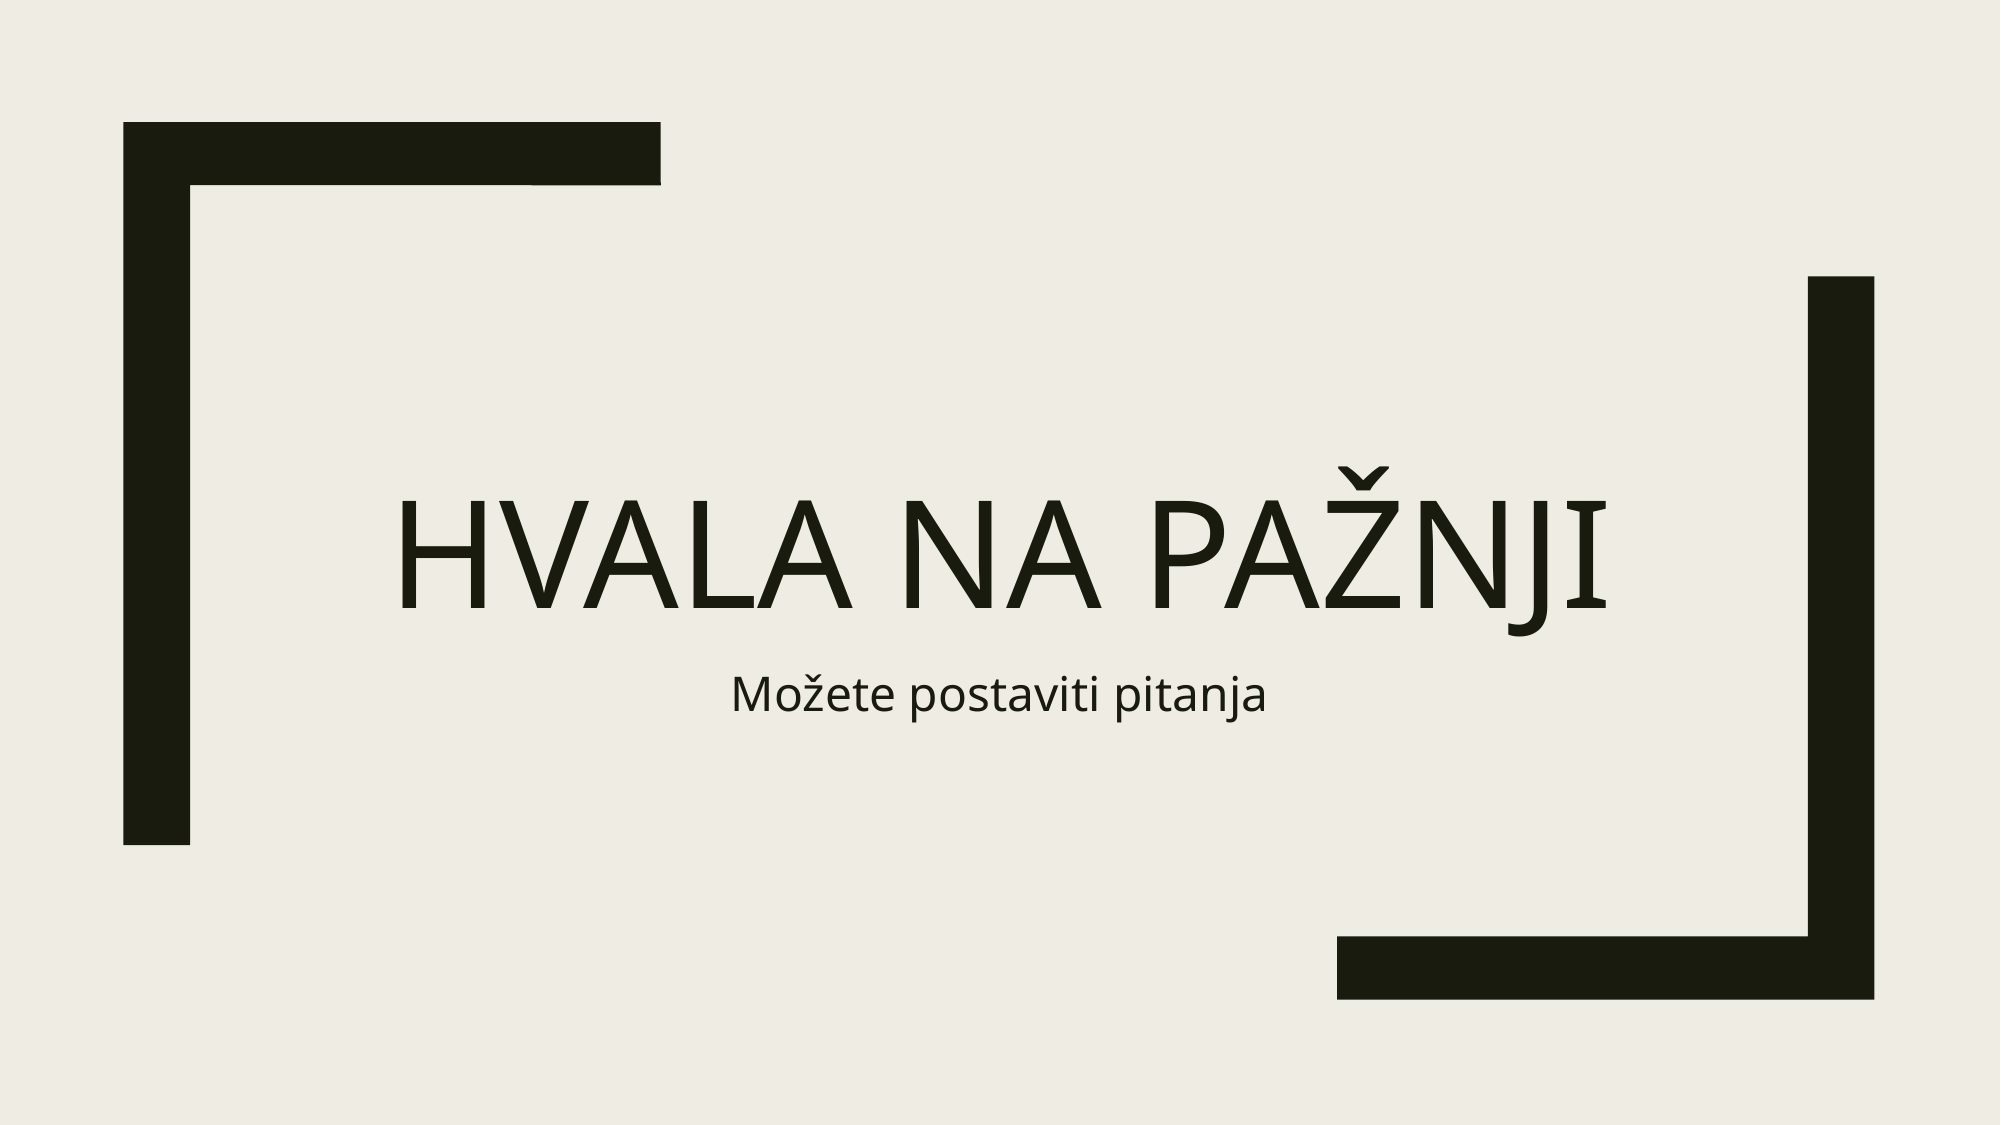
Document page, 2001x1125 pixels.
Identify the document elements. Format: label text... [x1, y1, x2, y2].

title Hvala na pažnji [314, 303, 1686, 649]
subtitle Možete postaviti pitanja [439, 649, 1561, 828]
